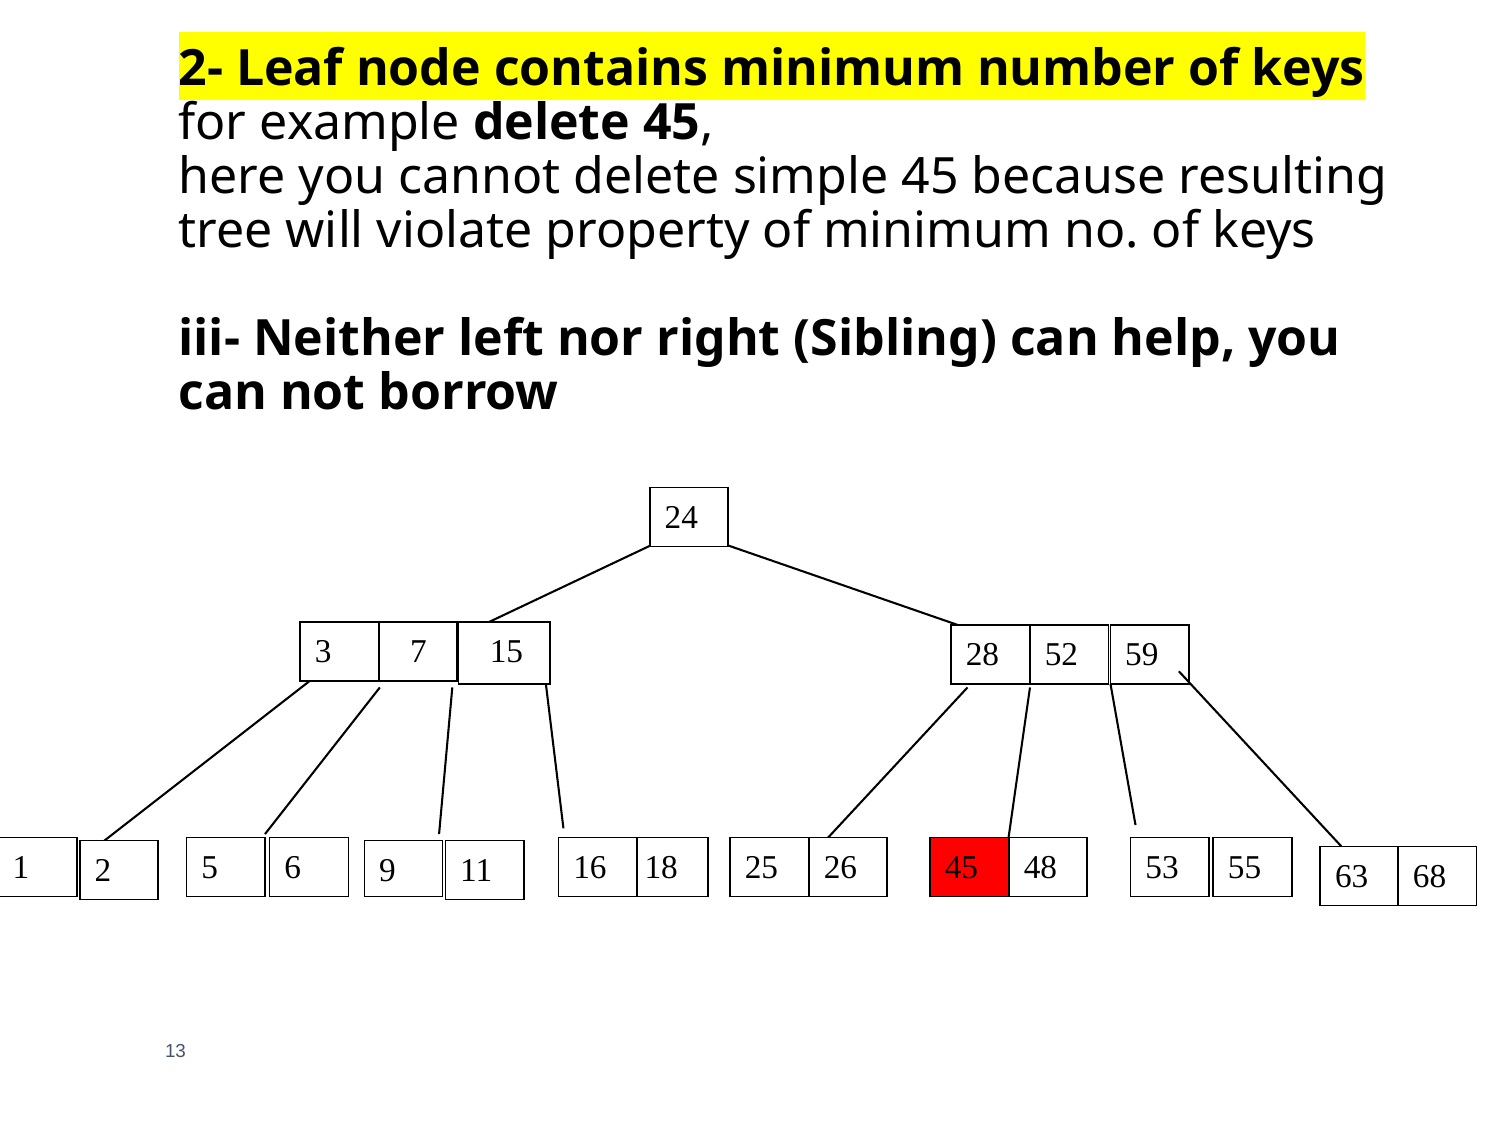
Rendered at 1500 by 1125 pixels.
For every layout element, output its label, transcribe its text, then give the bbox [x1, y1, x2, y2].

text_box 63 [1320, 846, 1398, 906]
title 2- Leaf node contains minimum number of keys for example delete 45, here you cannot delete simple 45 because resulting tree will violate property of minimum no. of keys iii- Neither left nor right (Sibling) can help, you can not borrow [163, 38, 1458, 485]
text_box 16 [558, 837, 637, 897]
text_box 1 [0, 837, 77, 897]
text_box 28 [951, 624, 1030, 685]
text_box 45 [930, 837, 1008, 897]
text_box 18 [637, 837, 709, 897]
text_box 11 [445, 840, 524, 900]
text_box 68 [1398, 846, 1477, 906]
text_box 52 [1030, 624, 1109, 685]
text_box 7 [378, 621, 458, 681]
text_box 3 [299, 621, 378, 681]
slide_number 13 [150, 1012, 800, 1088]
text_box 9 [364, 840, 443, 897]
text_box 48 [1008, 837, 1088, 897]
text_box 25 [729, 837, 808, 897]
text_box 15 [458, 621, 550, 685]
text_box 24 [649, 487, 729, 547]
text_box 59 [1110, 624, 1189, 685]
text_box 53 [1130, 837, 1210, 897]
text_box 2 [79, 840, 159, 900]
text_box 5 [186, 837, 265, 897]
text_box 55 [1213, 837, 1293, 897]
text_box 26 [808, 837, 888, 897]
text_box 6 [269, 837, 349, 897]
